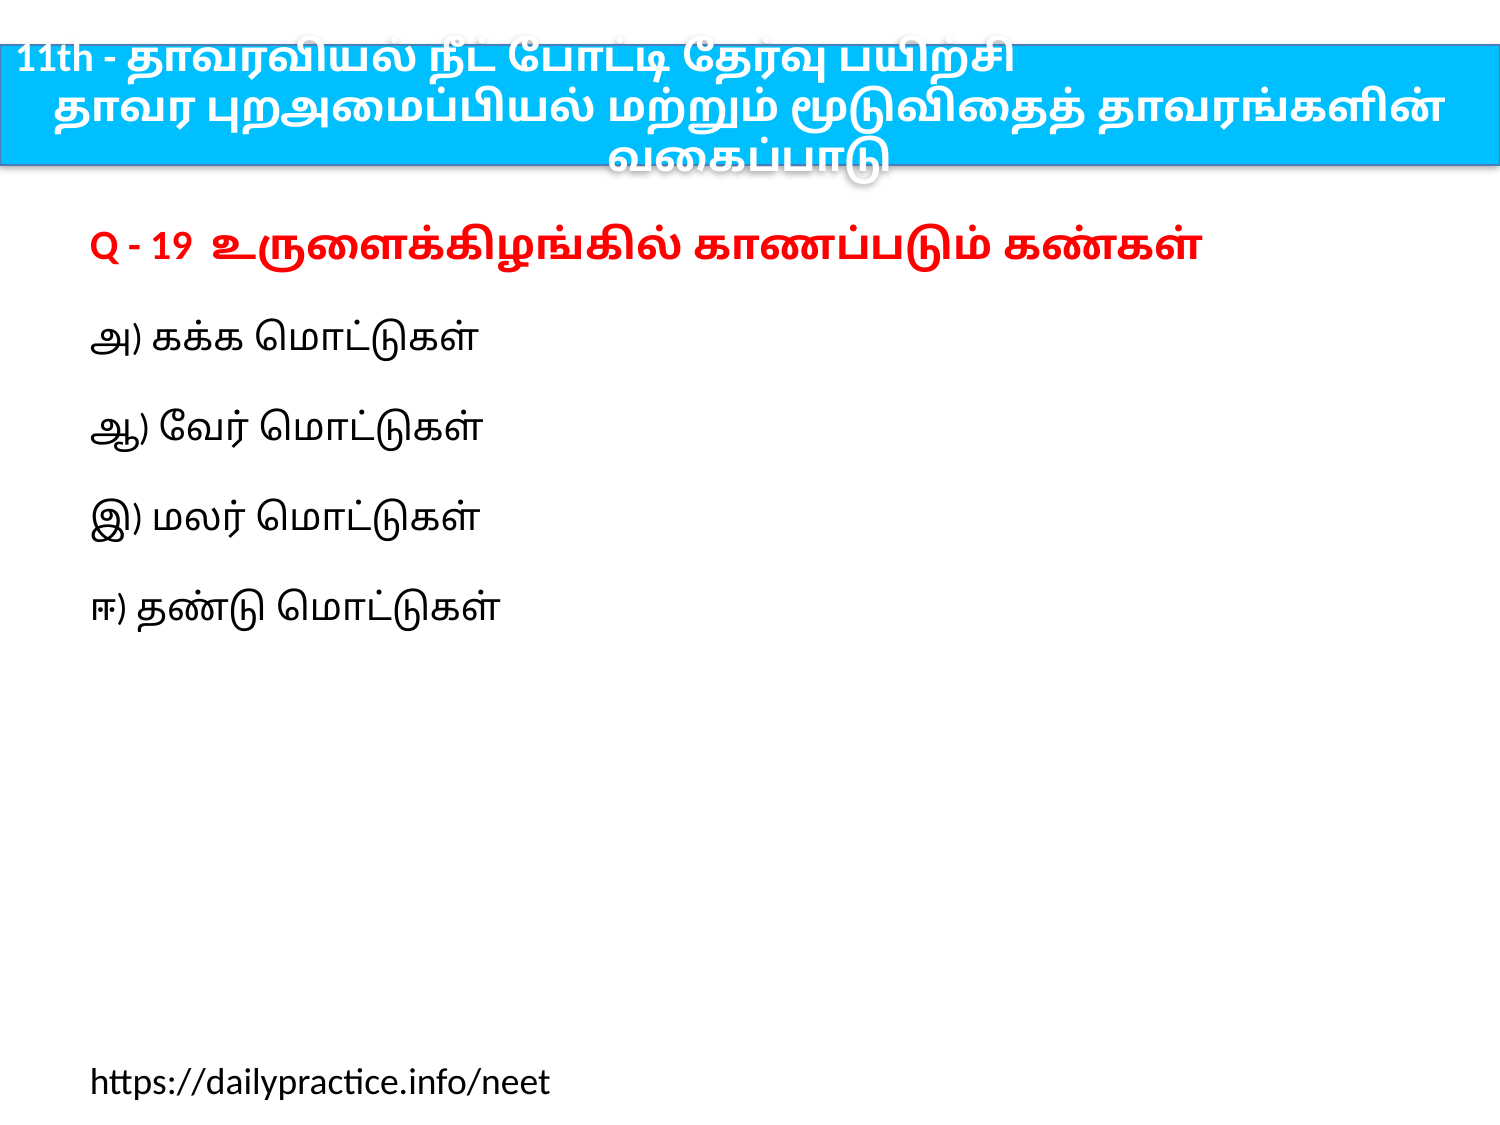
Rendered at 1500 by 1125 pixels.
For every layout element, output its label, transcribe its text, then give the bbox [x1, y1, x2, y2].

text_box Q - 19 உருளைக்கிழங்கில் காணப்படும் கண்கள் அ) கக்க மொட்டுகள் ஆ) வேர் மொட்டுகள் இ) மலர் மொட்டுகள் ஈ) தண்டு மொட்டுகள் [74, 164, 1275, 635]
text_box https://dailypractice.info/neet [74, 1049, 675, 1110]
text_box 11th - தாவரவியல் நீட் போட்டி தேர்வு பயிற்சி தாவர புறஅமைப்பியல் மற்றும் மூடுவிதைத் தாவரங்களின் வகைப்பாடு [0, 44, 1500, 166]
